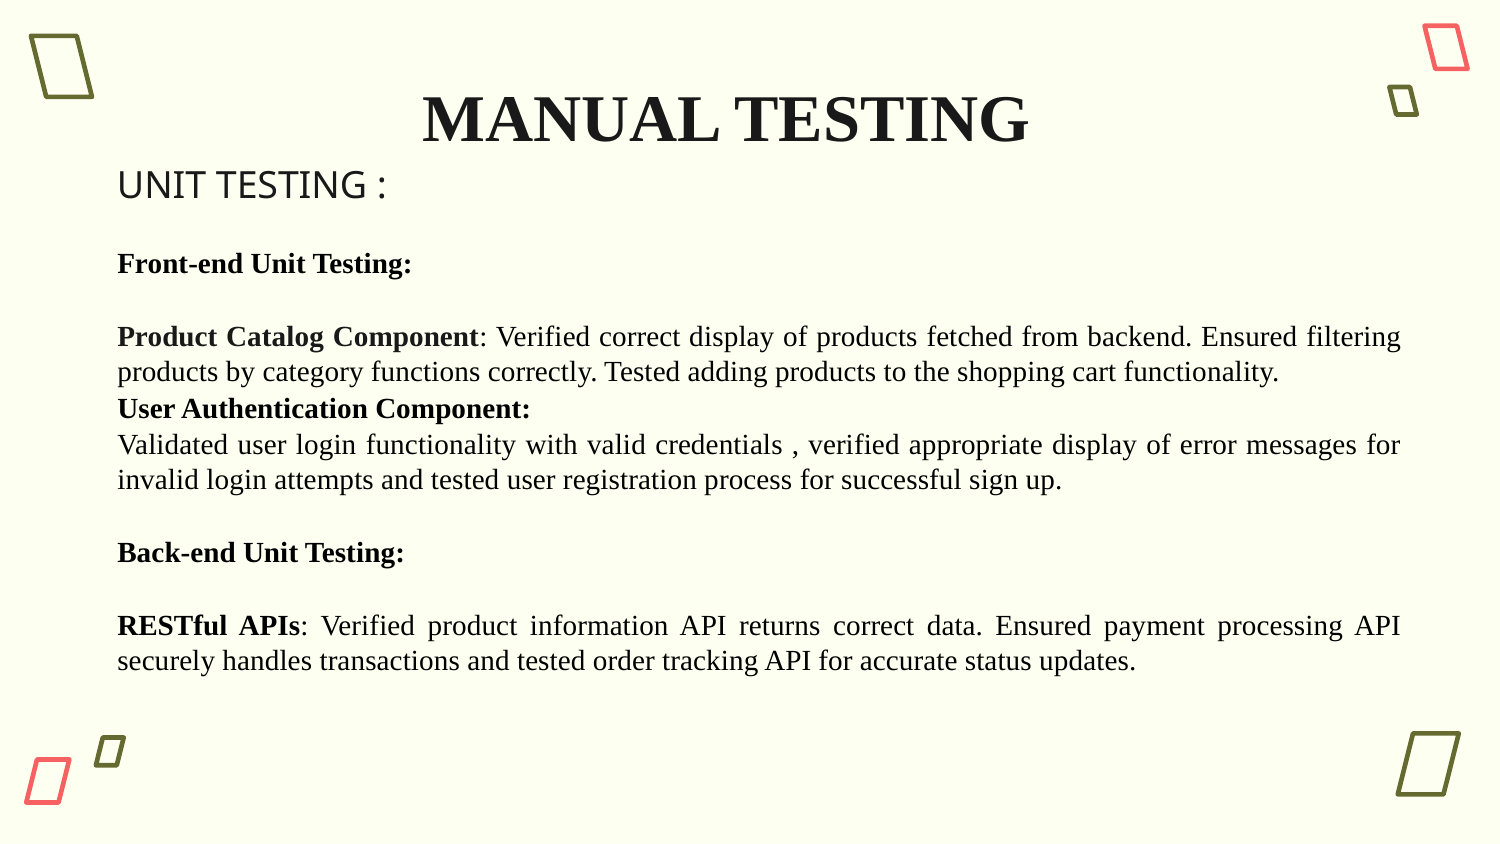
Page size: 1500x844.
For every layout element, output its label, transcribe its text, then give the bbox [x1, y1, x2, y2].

text_box UNIT TESTING : [102, 153, 853, 259]
title MANUAL TESTING [102, 59, 1369, 154]
subtitle Front-end Unit Testing: Product Catalog Component: Verified correct display of products fetched from backend. Ensured filtering products by category functions correctly. Tested adding products to the shopping cart functionality. User Authentication Component: Validated user login functionality with valid credentials , verified appropriate display of error messages for invalid login attempts and tested user registration process for successful sign up. Back-end Unit Testing: RESTful APIs: Verified product information API returns correct data. Ensured payment processing API securely handles transactions and tested order tracking API for accurate status updates. [102, 229, 1424, 813]
